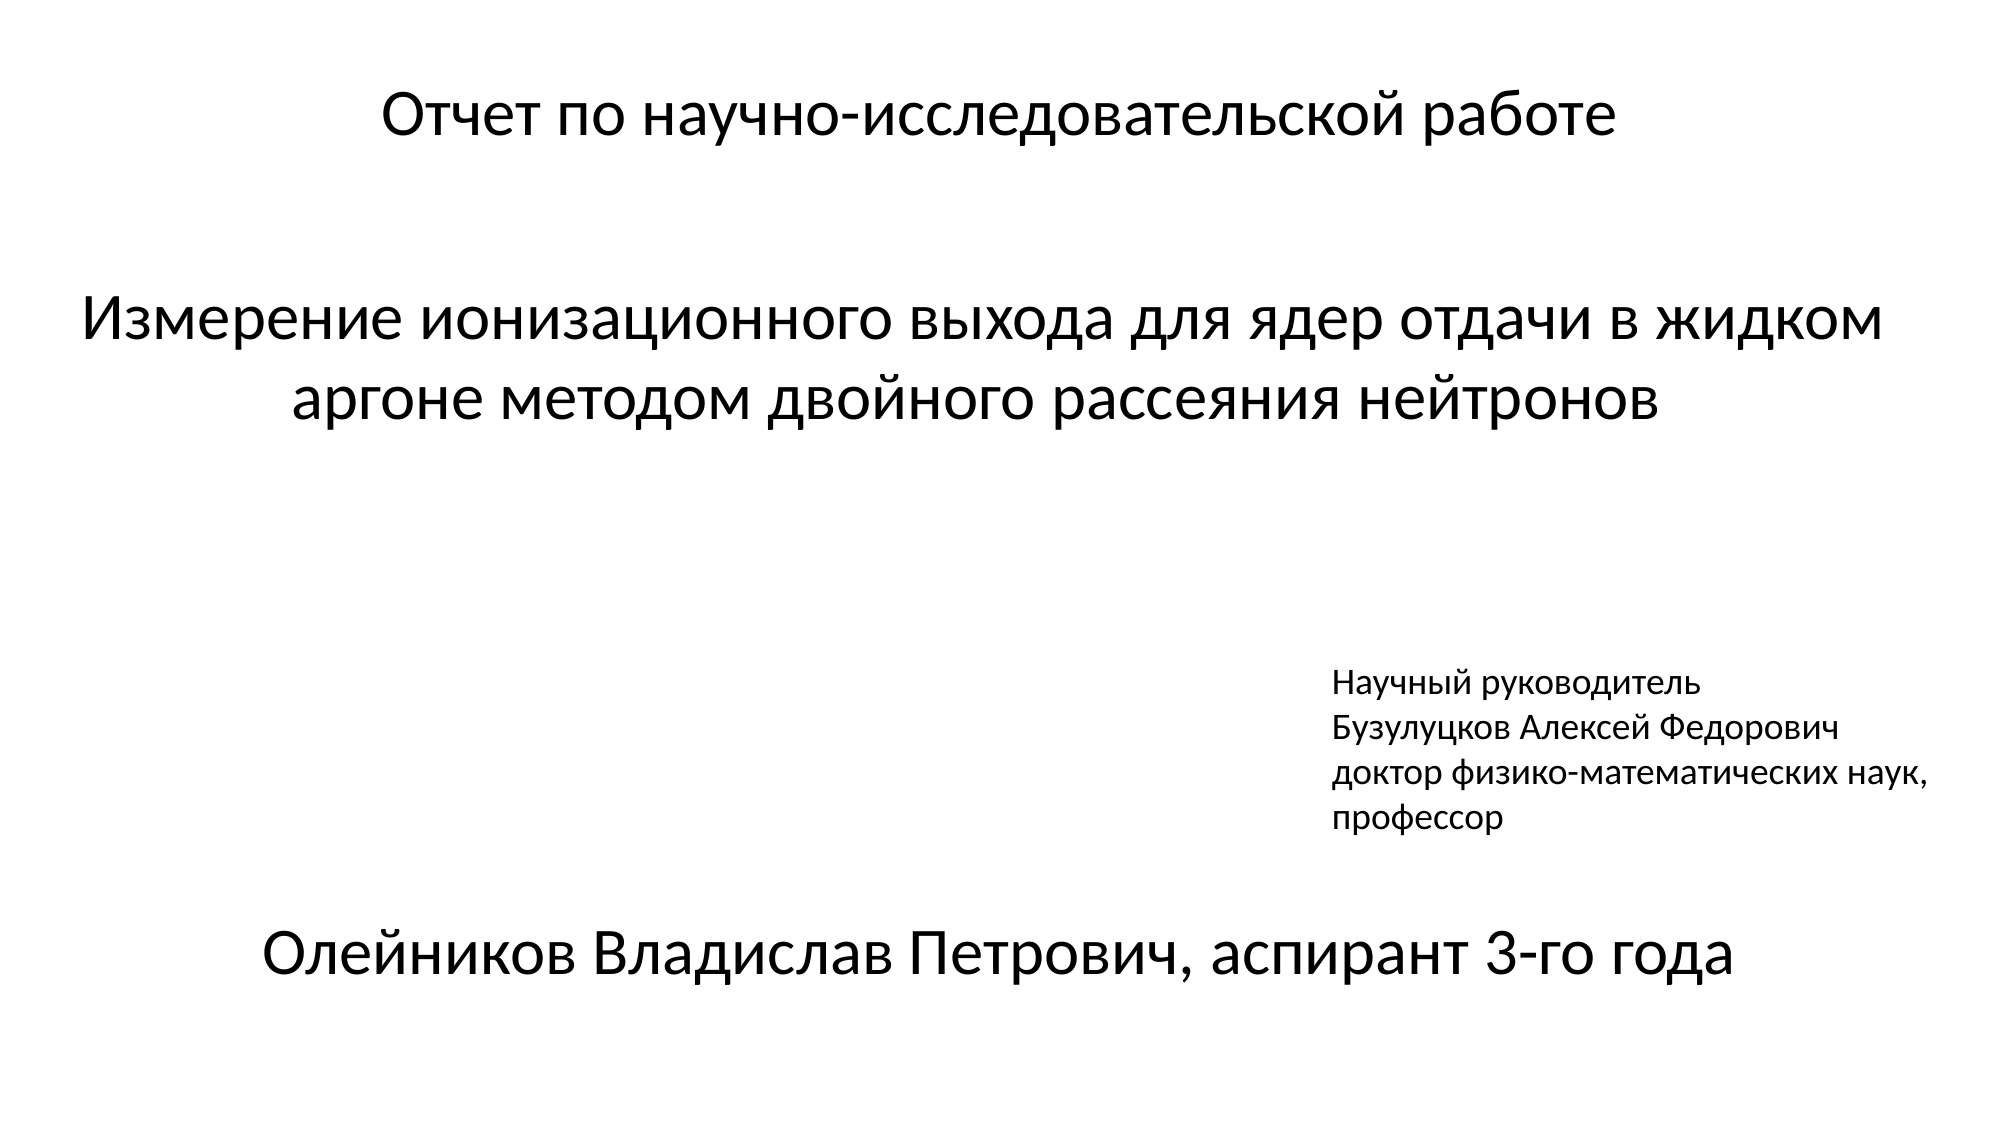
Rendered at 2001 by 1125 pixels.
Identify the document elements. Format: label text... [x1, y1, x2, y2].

text_box Измерение ионизационного выхода для ядер отдачи в жидком аргоне методом двойного рассеяния нейтронов [0, 265, 1985, 441]
text_box Научный руководитель Бузулуцков Алексей Федорович доктор физико-математических наук, профессор [1317, 649, 1962, 845]
text_box Отчет по научно-исследовательской работе [0, 61, 2000, 157]
text_box Олейников Владислав Петрович, аспирант 3-го года [0, 900, 2000, 996]
